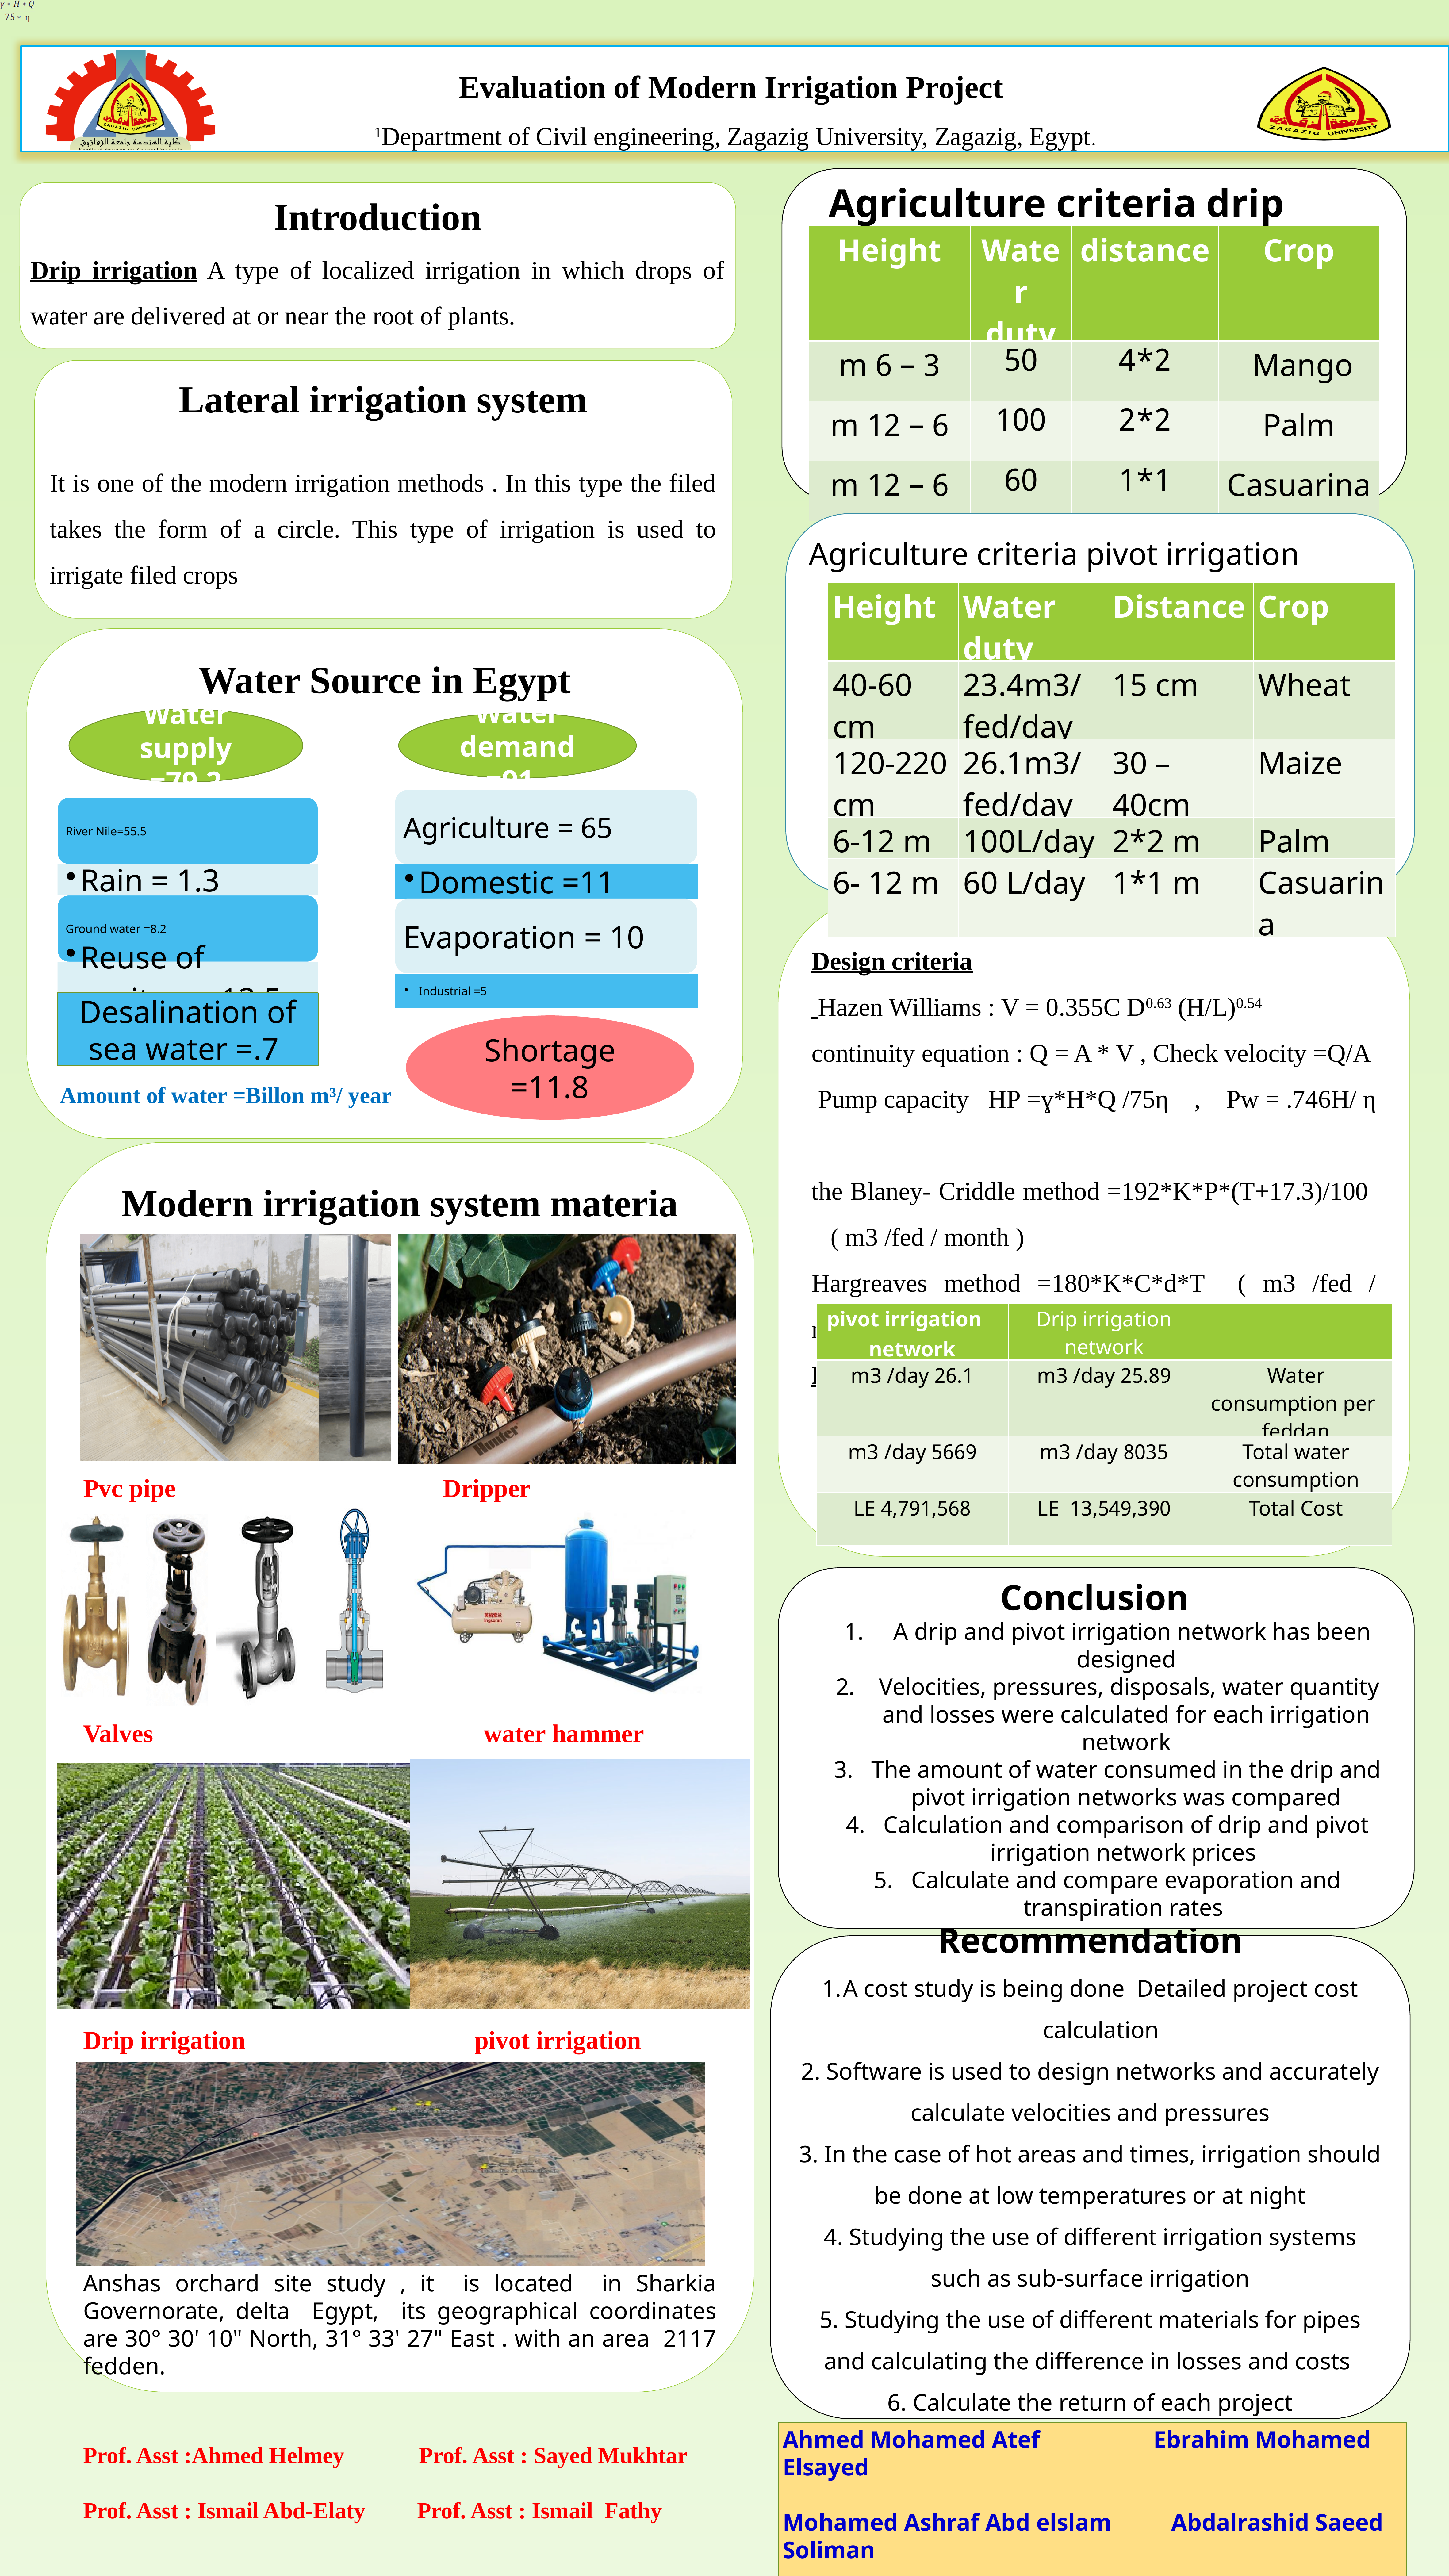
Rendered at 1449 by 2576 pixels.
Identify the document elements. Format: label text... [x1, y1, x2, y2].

table_cell 2*4 [1072, 342, 1218, 401]
table_cell Water consumption per feddan [1200, 1420, 1392, 1436]
table_cell 13,549,390 LE [1009, 1493, 1200, 1545]
table_cell 4,791,568 LE [817, 1493, 1008, 1545]
table_cell 2*2 [1072, 401, 1218, 461]
text_box [0, 1160, 97, 1188]
table_cell 6- 12 m [828, 859, 958, 937]
table_cell 40-60 cm [828, 662, 958, 739]
text_box [781, 168, 1407, 495]
text_box Modern irrigation system materia Pvc pipe Dripper Valves water hammer Drip irrigation pivot irrigation Anshas orchard site study , it is located in Sharkia Governorate, delta Egypt, its geographical coordinates are 30° 30' 10" North, 31° 33' 27" East . with an area 2117 fedden. Prof. Asst :Ahmed Helmey Prof. Asst : Sayed Mukhtar Prof. Asst : Ismail Abd-Elaty Prof. Asst : Ismail Fathy [46, 1142, 754, 2392]
picture [27, 50, 234, 150]
table_cell 100 [971, 401, 1071, 461]
table_header Height [809, 226, 970, 340]
table_cell 1*1 m [1108, 859, 1253, 937]
table_cell 1*1 [1072, 461, 1218, 513]
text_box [1085, 1398, 1418, 1417]
table_cell 50 [971, 342, 1071, 401]
table_header Crop [1219, 226, 1379, 340]
table_header Height [828, 583, 958, 660]
text_box Shortage =11.8 [406, 1015, 694, 1120]
table_cell Palm [1219, 401, 1379, 461]
table_cell Casuarina [1254, 859, 1395, 937]
picture [80, 1234, 391, 1461]
text_box Design criteria Hazen Williams : V = 0.355C D0.63 (H/L)0.54 continuity equation : Q = A * V , Check velocity =Q/A Pump capacity HP =ɣ*H*Q /75η , Pw = .746H/ η the Blaney- Criddle method =192*K*P*(T+17.3)/100 ( m3 /fed / month ) Hargreaves method =180*K*C*d*T ( m3 /fed / month) Results [778, 913, 1410, 1533]
text_box Ahmed Mohamed Atef Ebrahim Mohamed Elsayed Mohamed Ashraf Abd elslam Abdalrashid Saeed Soliman Abdelwahab Amged Elsayed Ahmed Ali Bakhtroh [778, 2422, 1407, 2576]
table_cell 120-220 cm [828, 739, 958, 817]
table_cell 26.1m3/ fed/day [959, 739, 1108, 817]
table_cell Wheat [1254, 662, 1395, 739]
table_cell 30 –40cm [1108, 739, 1253, 817]
table_cell Total Cost [1200, 1493, 1392, 1545]
table_header pivot irrigation network [817, 1304, 1008, 1359]
table_cell 8035 m3 /day [1009, 1436, 1200, 1492]
picture [61, 1506, 384, 1706]
text_box [264, 2476, 514, 2512]
table_cell 60 [971, 461, 1071, 513]
table_cell 60 L/day [959, 859, 1108, 937]
text_box Water Source in Egypt Amount of water =Billon m³/ year [26, 628, 743, 1139]
table_cell Maize [1254, 739, 1395, 817]
table_cell 2*2 m [1108, 818, 1253, 858]
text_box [57, 797, 318, 993]
picture [1246, 57, 1403, 150]
table_cell 15 cm [1108, 662, 1253, 739]
text_box Desalination of sea water =.7 [57, 995, 319, 1066]
table_cell 5669 m3 /day [817, 1436, 1008, 1492]
text_box Design criteria Hazen Williams : V = 0.355C D0.63 (H/L)0.54 continuity equation : Q = A * V , Check velocity =Q/A Pump capacity HP =ɣ*H*Q /75η , Pw = .746H/ η the Blaney- Criddle method =192*K*P*(T+17.3)/100 ( m3 /fed / month ) Hargreaves method =180*K*C*d*T ( m3 /fed / month) Results [836, 1546, 1351, 1557]
text_box Water demand =91 [398, 712, 637, 779]
table_cell 3 – 6 m [809, 342, 970, 401]
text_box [395, 789, 698, 1008]
table_header Drip irrigation network [1009, 1304, 1200, 1359]
table_cell 6-12 m [828, 818, 958, 858]
text_box Evaluation of Modern Irrigation Project 1Department of Civil engineering, Zagazig University, Zagazig, Egypt. [21, 46, 1449, 152]
table_header Distance [1108, 583, 1253, 660]
table_cell 25.89 m3 /day [1009, 1361, 1200, 1436]
picture [395, 1510, 713, 1702]
text_box Agriculture criteria drip irrigation [824, 176, 1361, 226]
text_box Recommendation A cost study is being done Detailed project cost calculation 2. Software is used to design networks and accurately calculate velocities and pressures 3. In the case of hot areas and times, irrigation should be done at low temperatures or at night 4. Studying the use of different irrigation systems such as sub-surface irrigation 5. Studying the use of different materials for pipes and calculating the difference in losses and costs 6. Calculate the return of each project [770, 1935, 1411, 2419]
table_cell 26.1 m3 /day [817, 1361, 1008, 1436]
table_cell 100L/day [959, 818, 1108, 858]
table_cell Mango [1219, 342, 1379, 401]
table_cell Total water consumption [1200, 1436, 1392, 1492]
text_box Agriculture criteria pivot irrigation [785, 513, 1415, 890]
table_cell 6 – 12 m [809, 401, 970, 461]
picture [76, 2062, 706, 2266]
text_box Water supply =79.2 [68, 709, 303, 783]
table_header Crop [1254, 583, 1395, 660]
table_cell 6 – 12 m [809, 461, 970, 521]
table_header [1200, 1304, 1392, 1359]
text_box Conclusion A drip and pivot irrigation network has been designed Velocities, pressures, disposals, water quantity and losses were calculated for each irrigation network The amount of water consumed in the drip and pivot irrigation networks was compared Calculation and comparison of drip and pivot irrigation network prices Calculate and compare evaporation and transpiration rates [778, 1567, 1415, 1929]
table_header Water duty [959, 583, 1108, 660]
table_header Water duty [971, 226, 1071, 340]
text_box Introduction Drip irrigation​ A type of localized irrigation in which drops of water are delivered at or near the root of plants. [19, 182, 736, 349]
table_cell Casuarina [1219, 461, 1379, 519]
picture [0, 0, 35, 24]
table_header distance [1072, 226, 1218, 340]
picture [398, 1234, 736, 1465]
picture [57, 1759, 750, 2009]
table_cell 23.4m3/ fed/day [959, 662, 1108, 739]
text_box Lateral irrigation system It is one of the modern irrigation methods . In this type the filed takes the form of a circle. This type of irrigation is used to irrigate filed crops [34, 360, 733, 619]
table_cell Water consumption per feddan [1200, 1361, 1392, 1397]
table_cell Palm [1254, 818, 1395, 858]
